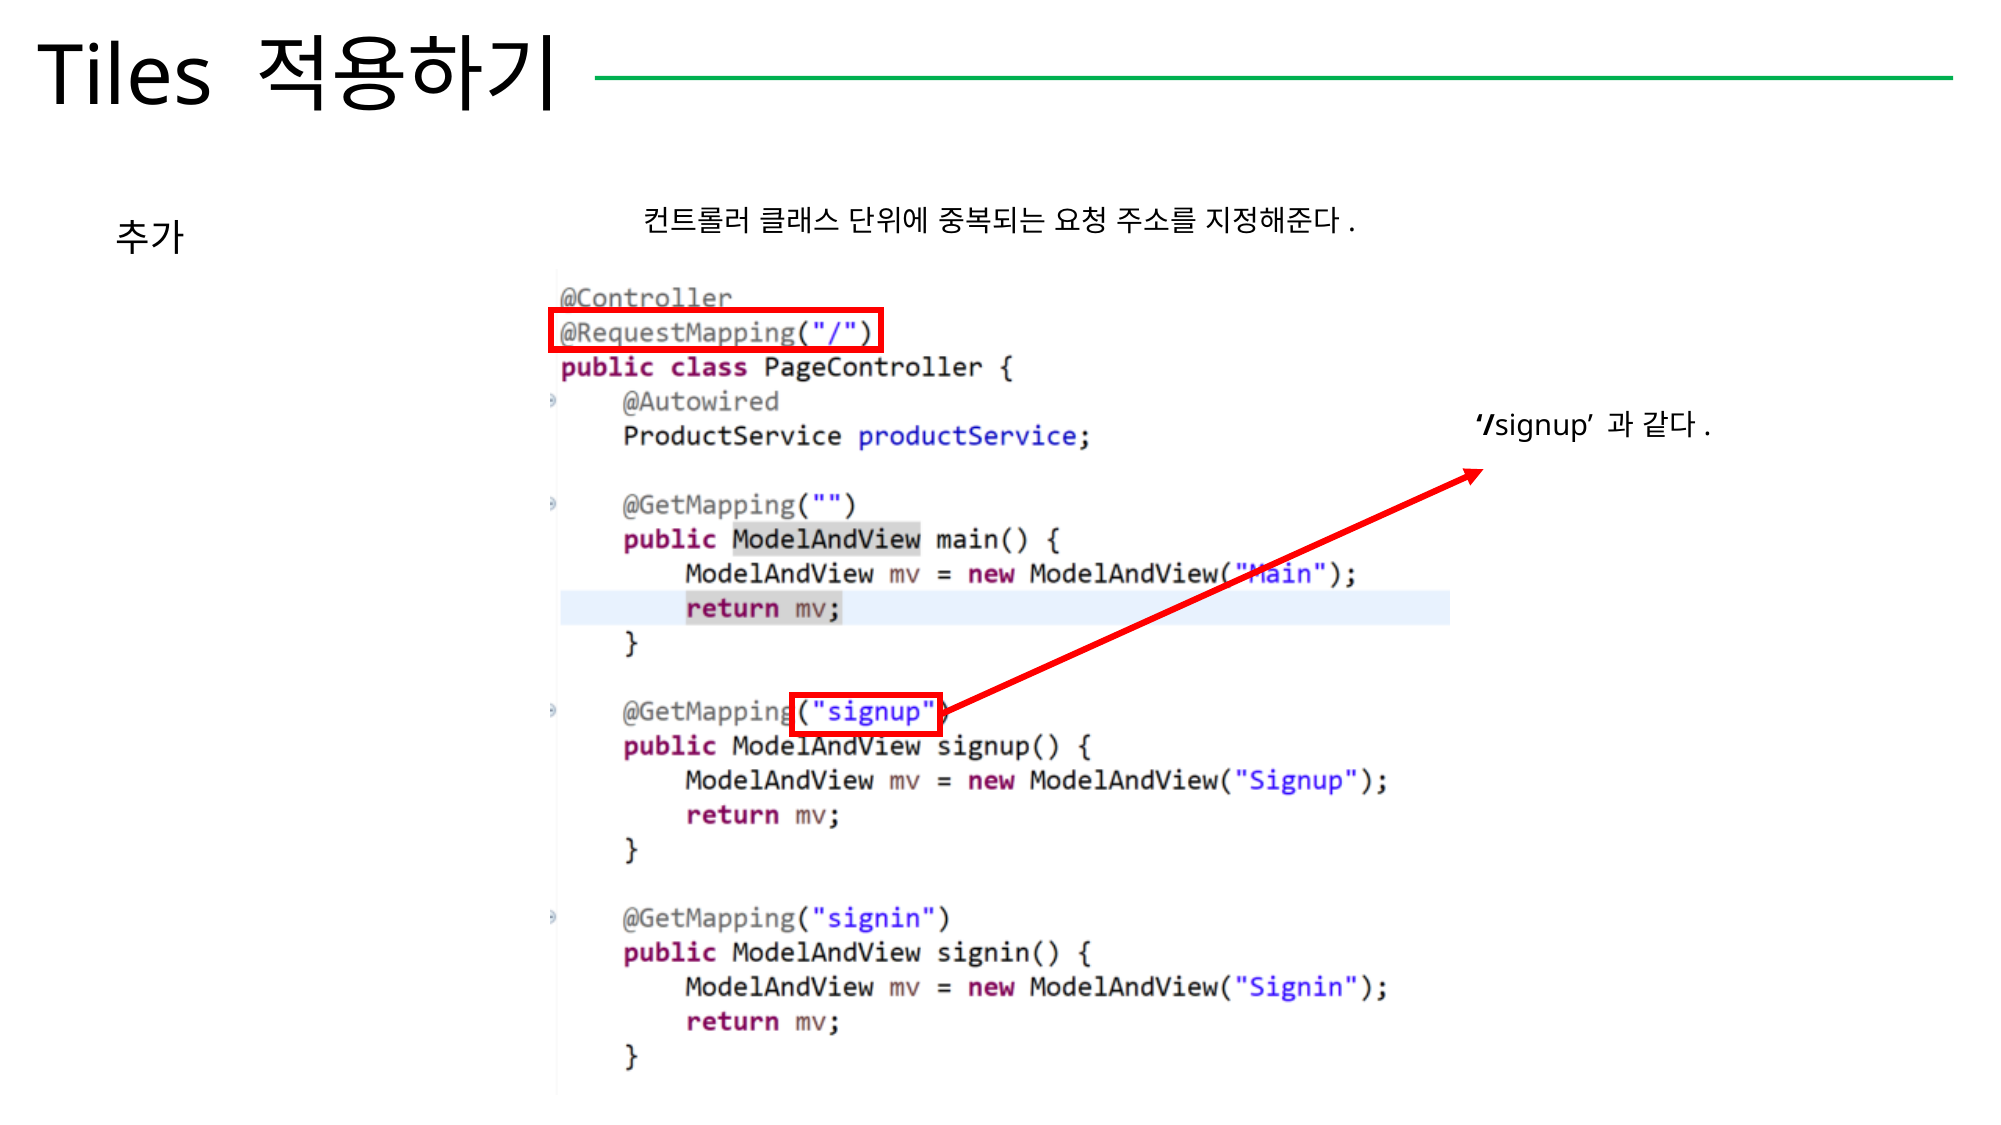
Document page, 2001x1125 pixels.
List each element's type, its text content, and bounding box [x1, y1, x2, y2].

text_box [939, 469, 1484, 715]
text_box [22, 21, 1954, 135]
text_box ‘/signup’ 과 같다. [1461, 398, 1727, 449]
text_box 추가 [100, 206, 200, 267]
picture [550, 269, 1450, 1095]
text_box 컨트롤러 클래스 단위에 중복되는 요청 주소를 지정해준다. [628, 195, 1371, 245]
